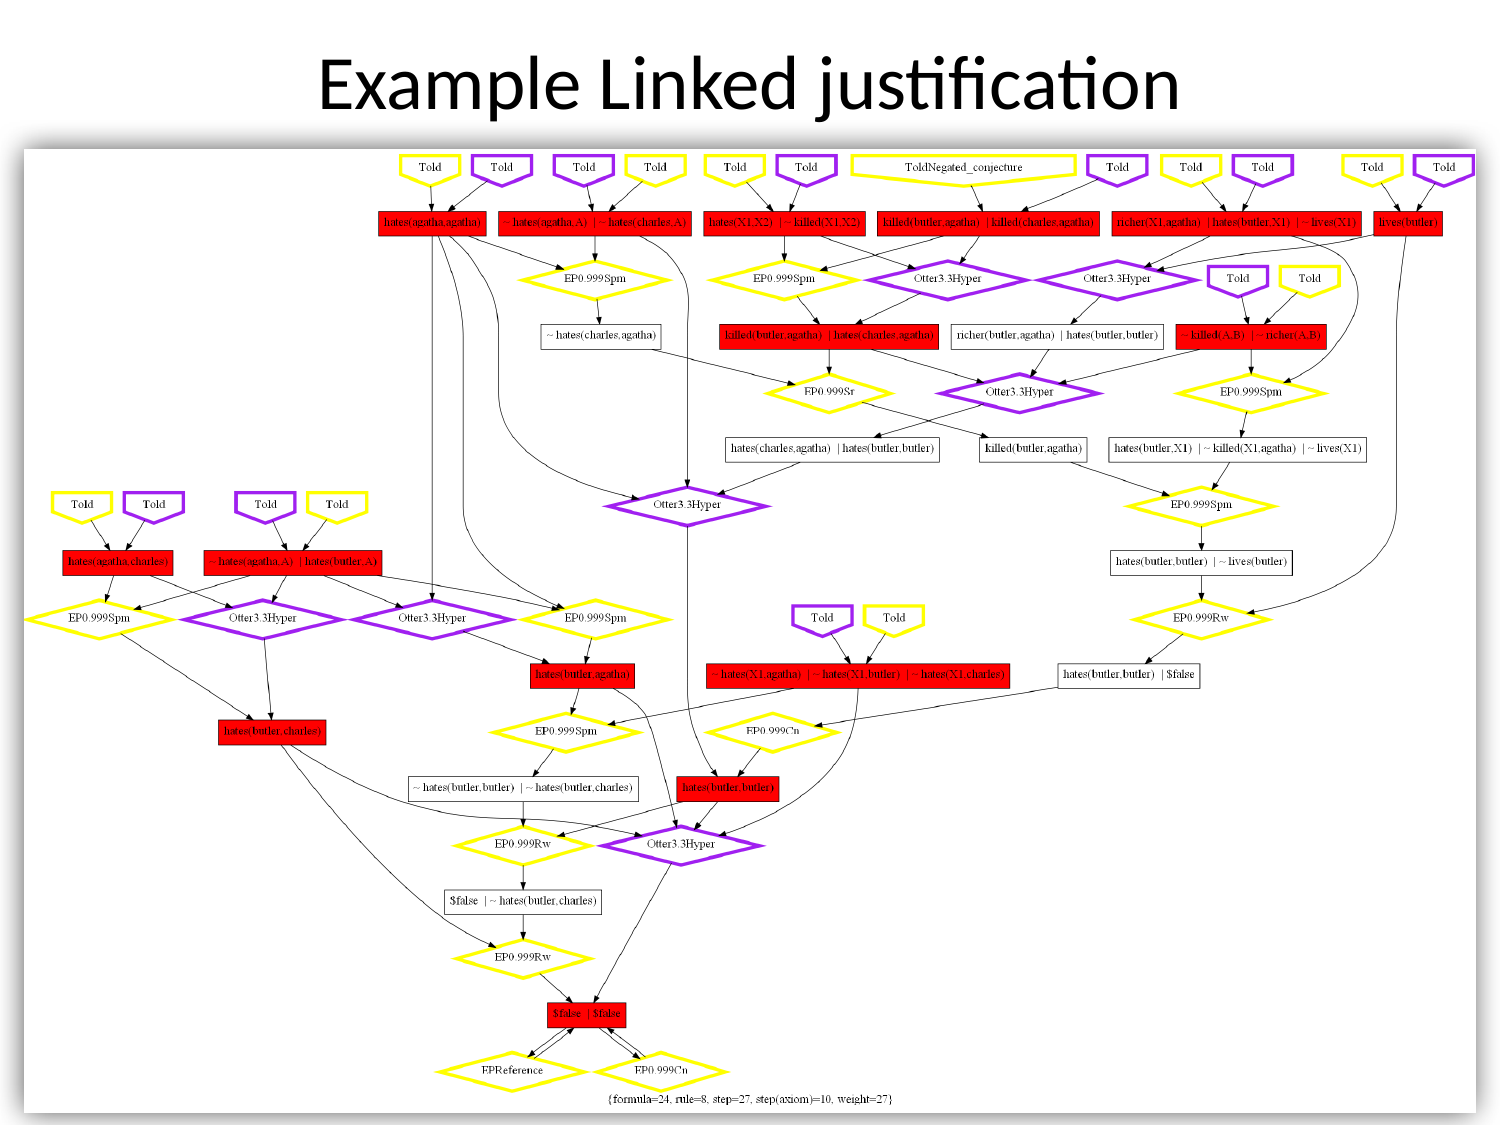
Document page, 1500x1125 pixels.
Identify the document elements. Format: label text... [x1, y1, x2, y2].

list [24, 149, 1476, 1113]
title Example Linked justification [75, 24, 1425, 126]
